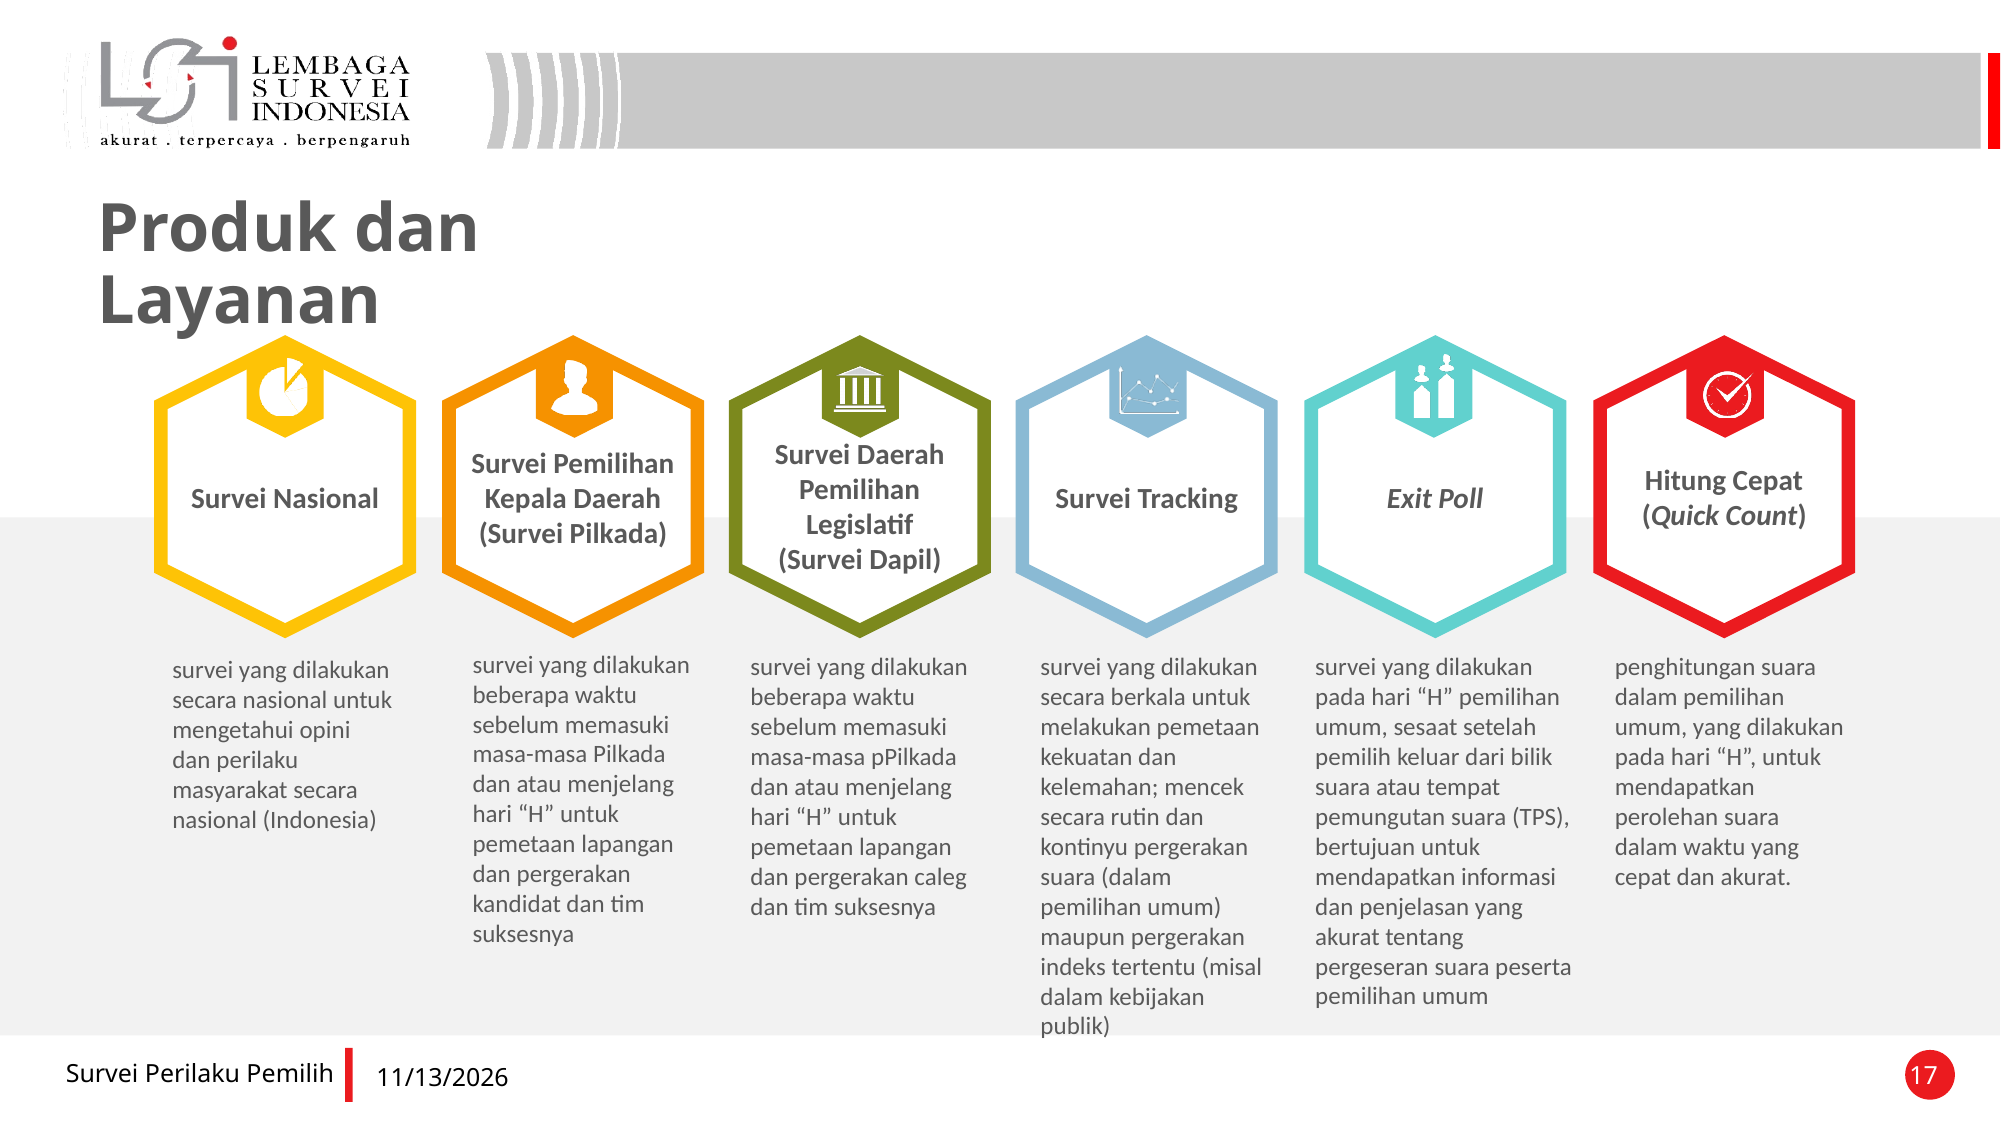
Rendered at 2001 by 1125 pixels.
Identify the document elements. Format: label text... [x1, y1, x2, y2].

text_box survei yang dilakukan secara nasional untuk mengetahui opini dan perilaku masyarakat secara nasional (Indonesia) [157, 646, 410, 841]
text_box [0, 516, 2000, 1036]
picture [1703, 371, 1754, 418]
text_box survei yang dilakukan beberapa waktu sebelum memasuki masa-masa pPilkada dan atau menjelang hari “H” untuk pemetaan lapangan dan pergerakan caleg dan tim suksesnya [735, 643, 985, 965]
text_box [245, 347, 325, 439]
picture [259, 358, 308, 416]
text_box [447, 557, 699, 632]
text_box survei yang dilakukan secara berkala untuk melakukan pemetaan kekuatan dan kelemahan; mencek secara rutin dan kontinyu pergerakan suara (dalam pemilihan umum) maupun pergerakan indeks tertentu (misal dalam kebijakan publik) [1025, 643, 1294, 1048]
text_box [1685, 347, 1765, 439]
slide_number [361, 1053, 615, 1114]
text_box [1599, 341, 1850, 632]
text_box [1108, 347, 1188, 439]
picture [62, 24, 622, 161]
text_box [534, 347, 615, 439]
text_box Exit Poll [1314, 472, 1557, 522]
picture [833, 366, 886, 412]
text_box [447, 341, 699, 436]
picture [1118, 366, 1179, 414]
text_box survei yang dilakukan beberapa waktu sebelum memasuki masa-masa Pilkada dan atau menjelang hari “H” untuk pemetaan lapangan dan pergerakan kandidat dan tim suksesnya [457, 640, 710, 955]
text_box [159, 341, 411, 632]
text_box [734, 341, 986, 577]
text_box Survei Pemilihan Kepala Daerah (Survei Pilkada) [447, 436, 699, 557]
text_box survei yang dilakukan pada hari “H” pemilihan umum, sesaat setelah pemilih keluar dari bilik suara atau tempat pemungutan suara (TPS), bertujuan untuk mendapatkan informasi dan penjelasan yang akurat tentang pergeseran suara peserta pemilihan umum [1300, 643, 1588, 1018]
text_box Survei Nasional [173, 472, 397, 522]
text_box penghitungan suara dalam pemilihan umum, yang dilakukan pada hari “H”, untuk mendapatkan perolehan suara dalam waktu yang cepat dan akurat. [1599, 643, 1862, 898]
text_box Survei Tracking [1025, 472, 1268, 522]
text_box Hitung Cepat (Quick Count) [1612, 454, 1836, 539]
slide_number 17 [1685, 1051, 1953, 1112]
text_box Survei Daerah Pemilihan Legislatif (Survei Dapil) [748, 427, 971, 583]
text_box [820, 347, 900, 439]
text_box [1310, 341, 1561, 632]
picture [1413, 354, 1454, 418]
text_box Produk dan Layanan [83, 197, 785, 336]
text_box [1394, 357, 1474, 439]
text_box [1021, 341, 1272, 632]
text_box [1419, 347, 1448, 354]
text_box Survei Perilaku Pemilih [51, 1049, 366, 1110]
picture [551, 360, 598, 415]
text_box [762, 583, 958, 632]
